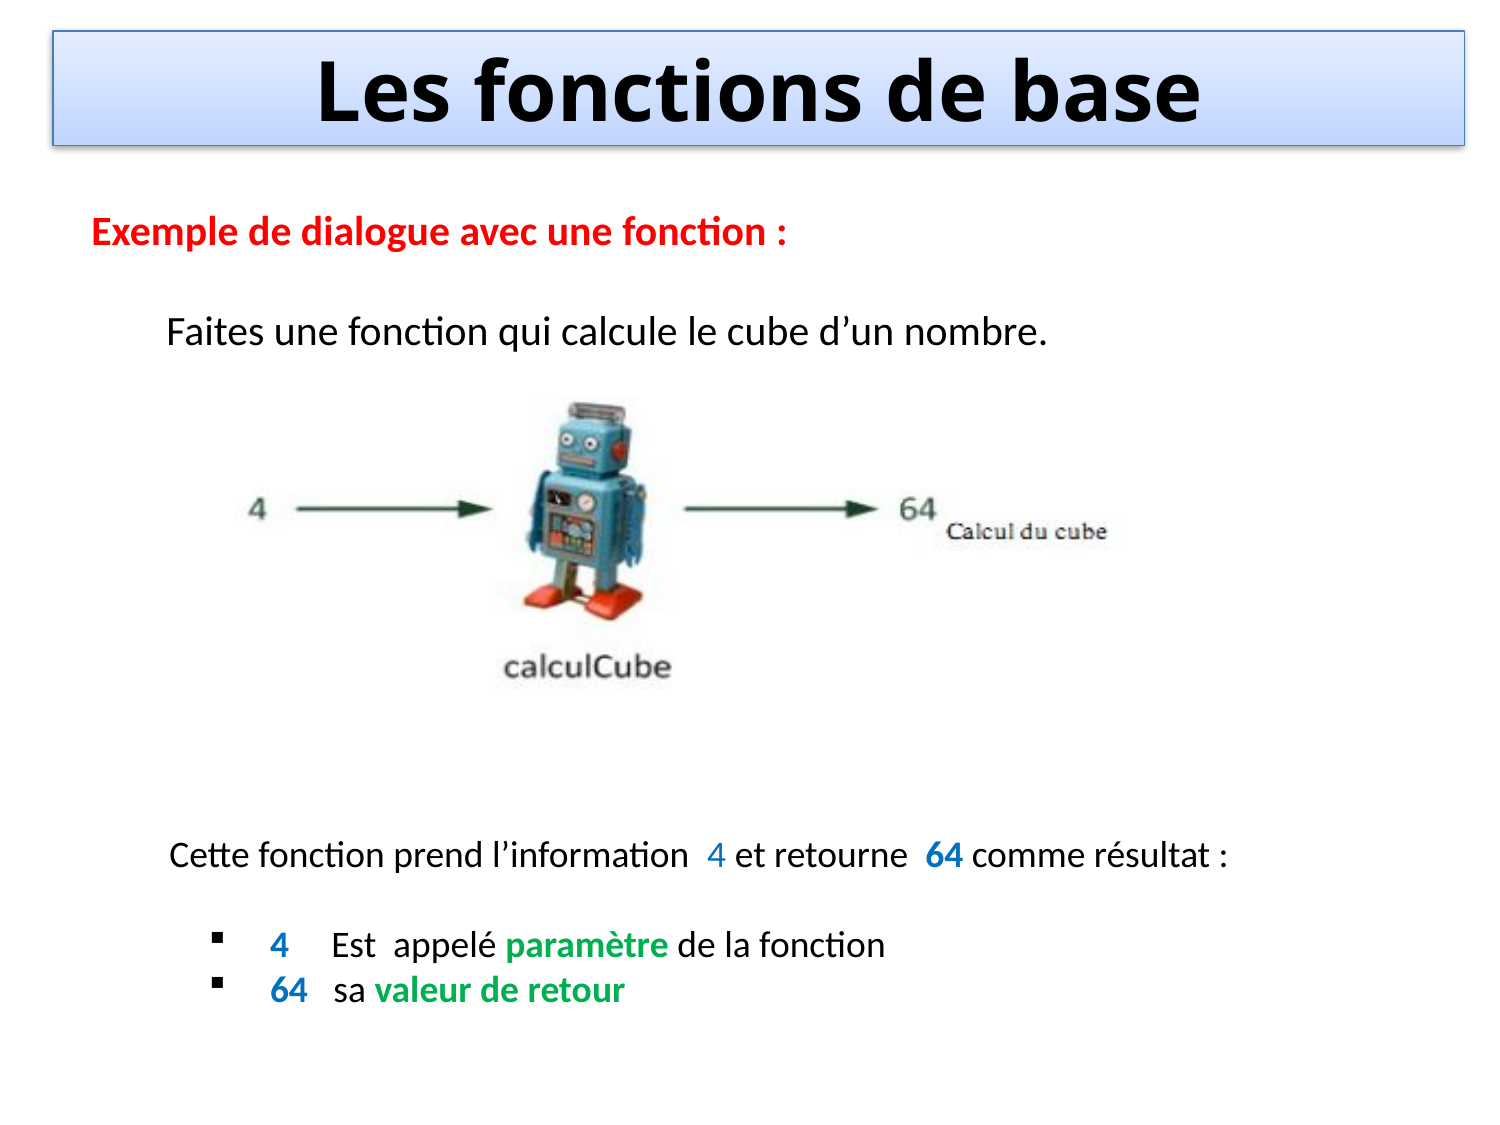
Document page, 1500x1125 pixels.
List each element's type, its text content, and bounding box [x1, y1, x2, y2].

picture [182, 396, 1129, 705]
text_box Les fonctions de base [52, 30, 1465, 146]
text_box Exemple de dialogue avec une fonction : Faites une fonction qui calcule le cube d’un nombre. [76, 196, 1270, 362]
text_box Cette fonction prend l’information 4 et retourne 64 comme résultat : 4 Est appelé paramètre de la fonction 64 sa valeur de retour [154, 822, 1245, 1017]
